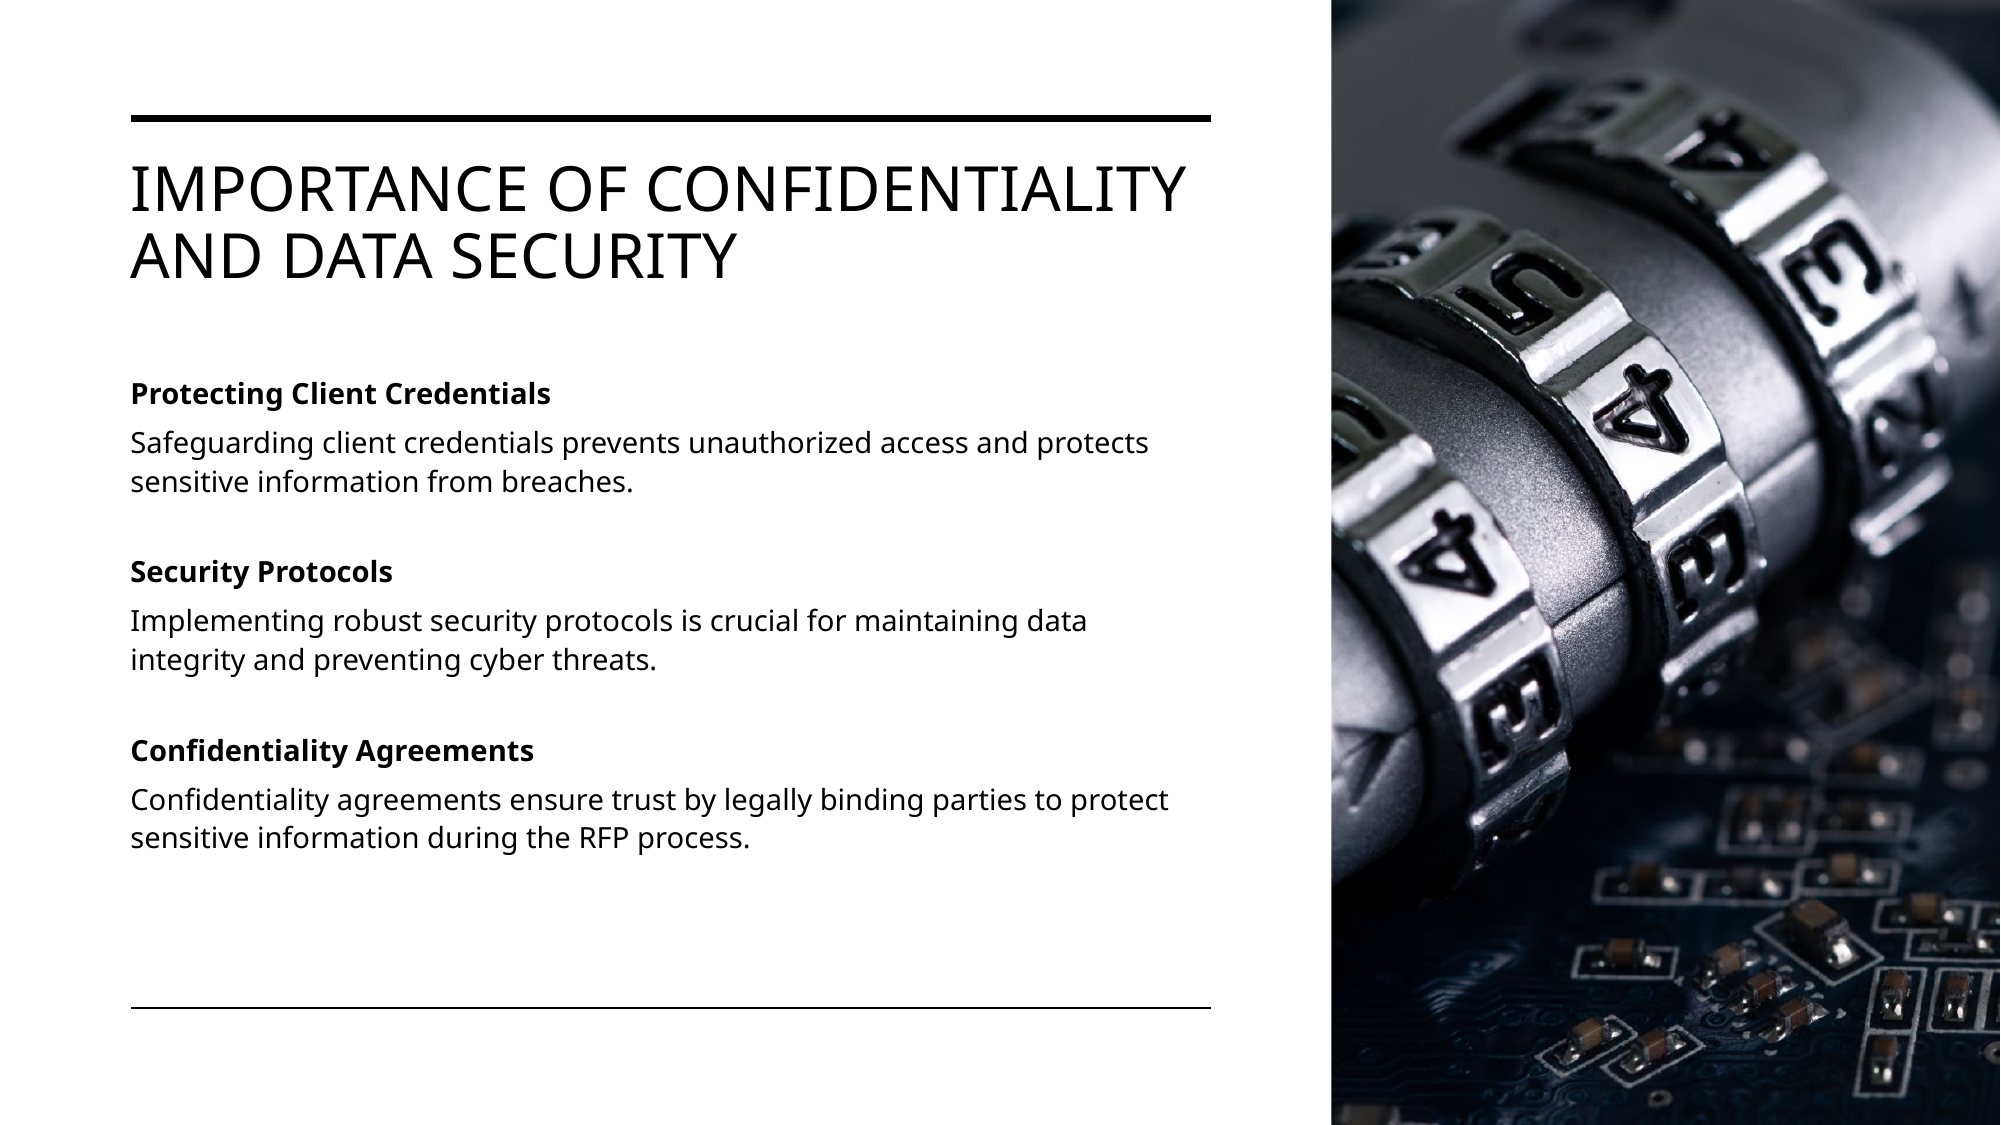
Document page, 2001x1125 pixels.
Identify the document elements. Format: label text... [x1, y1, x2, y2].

text_box [0, 0, 1331, 1125]
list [1331, 0, 2000, 1125]
list Protecting Client Credentials Safeguarding client credentials prevents unauthorized access and protects sensitive information from breaches. Security Protocols Implementing robust security protocols is crucial for maintaining data integrity and preventing cyber threats. Confidentiality Agreements Confidentiality agreements ensure trust by legally binding parties to protect sensitive information during the RFP process. [115, 364, 1226, 978]
title Importance of Confidentiality and Data Security [115, 149, 1226, 364]
